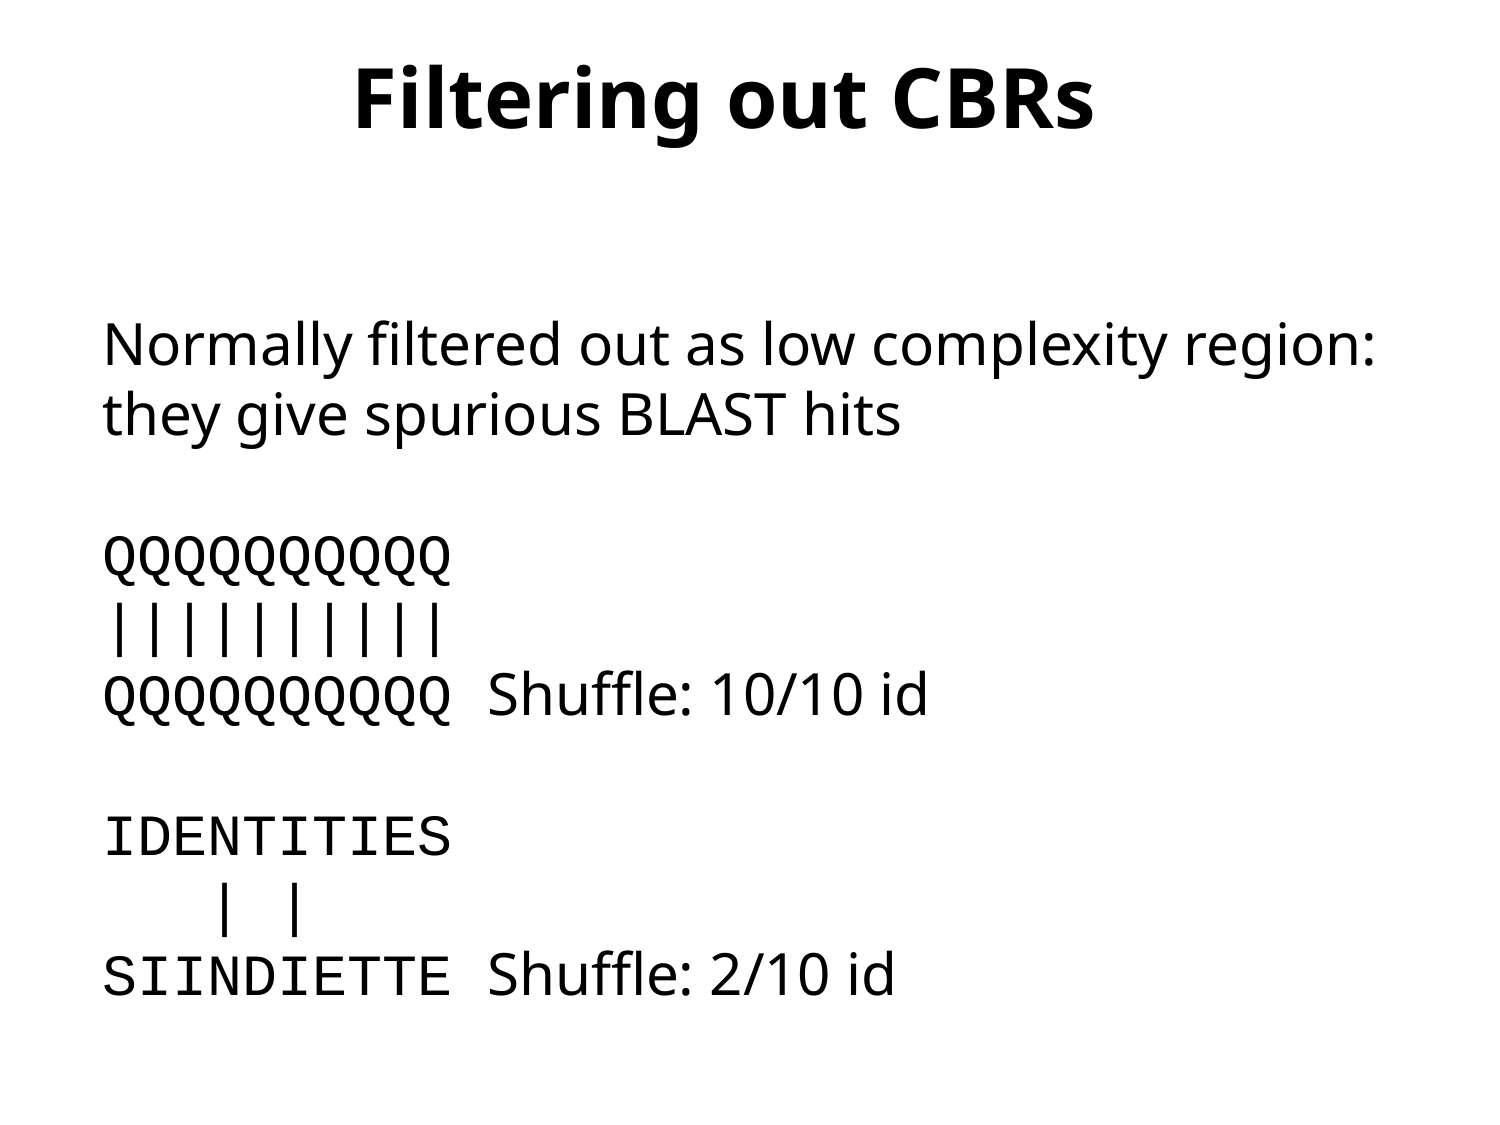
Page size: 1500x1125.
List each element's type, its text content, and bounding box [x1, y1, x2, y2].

text_box Filtering out CBRs [337, 37, 1112, 153]
text_box Normally filtered out as low complexity region: they give spurious BLAST hits QQQQQQQQQQ |||||||||| QQQQQQQQQQ Shuffle: 10/10 id IDENTITIES | | SIINDIETTE Shuffle: 2/10 id [87, 299, 1450, 1015]
